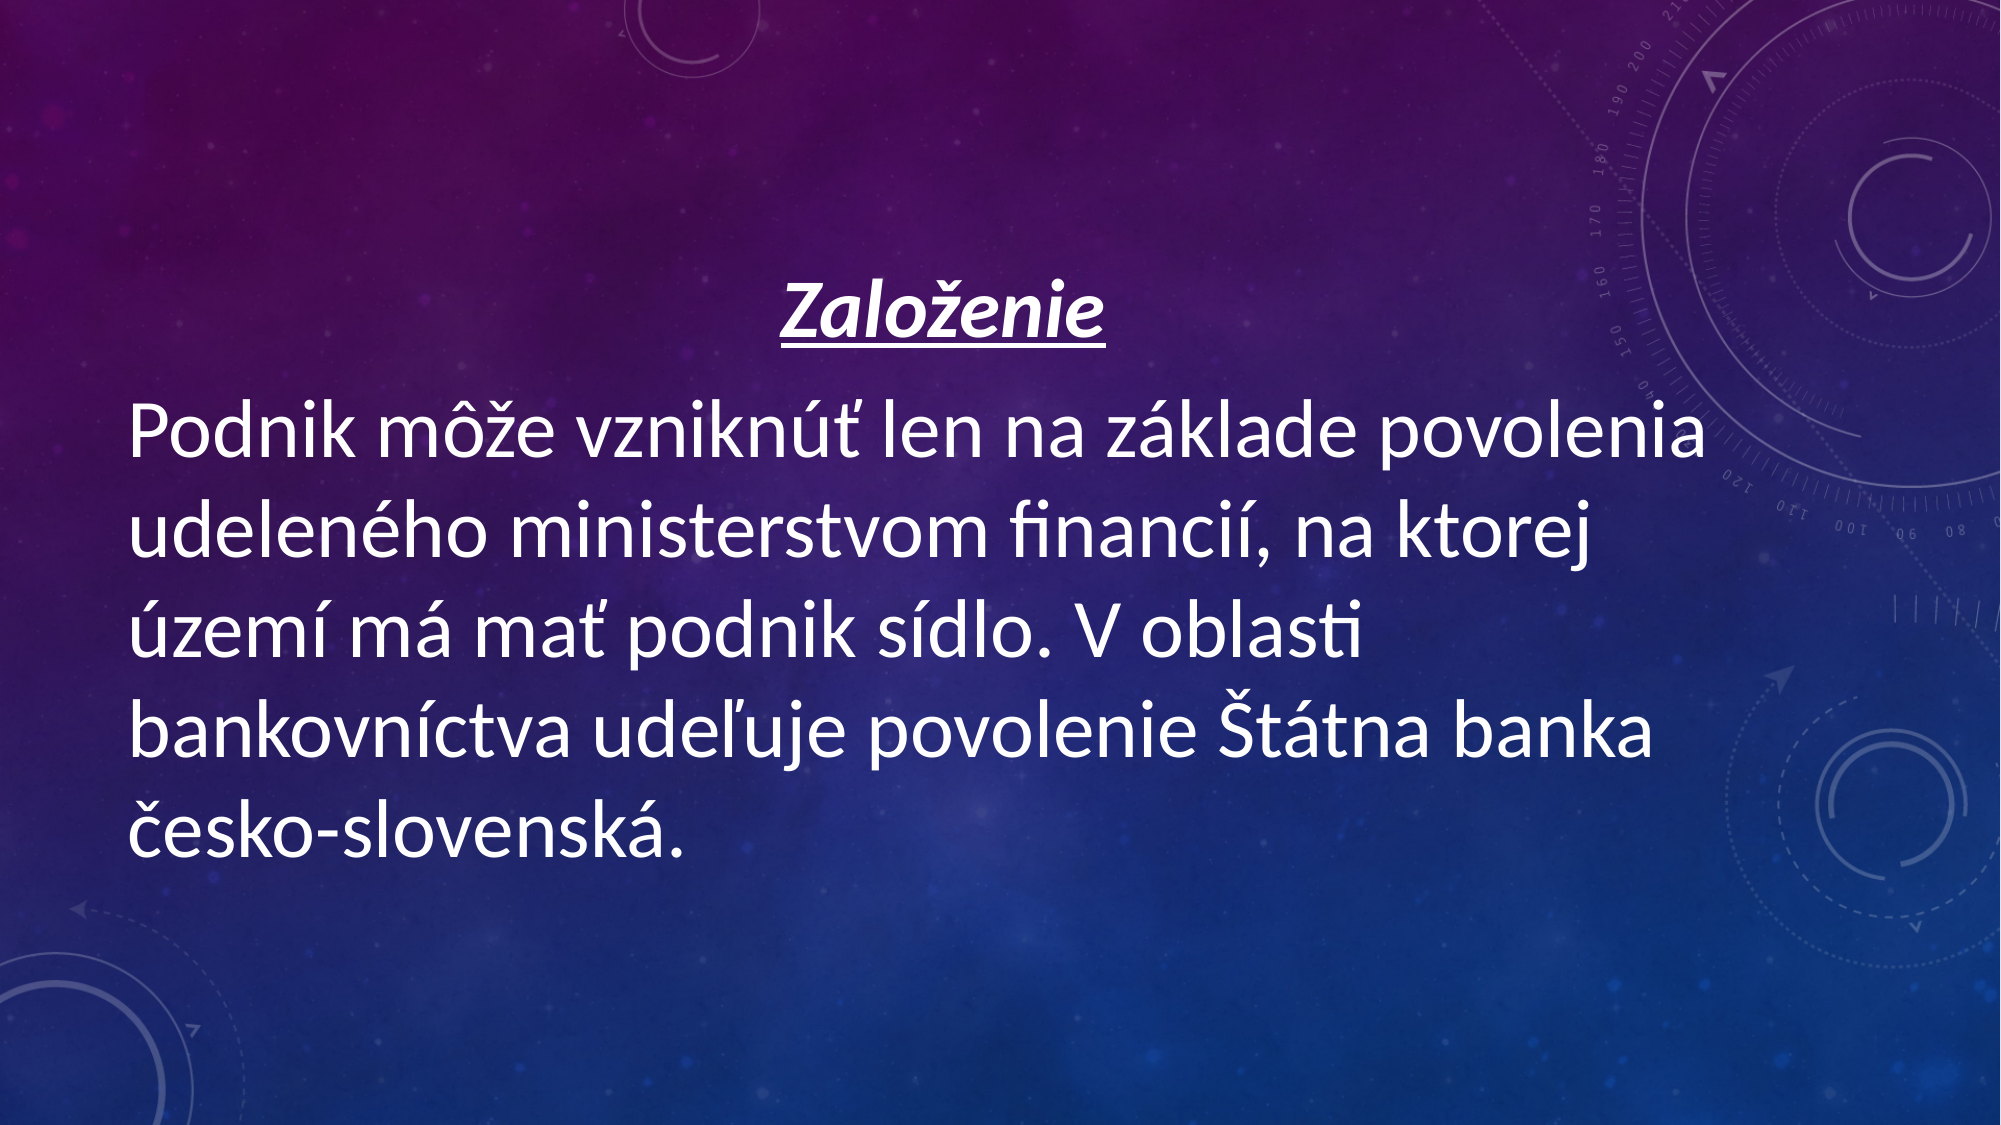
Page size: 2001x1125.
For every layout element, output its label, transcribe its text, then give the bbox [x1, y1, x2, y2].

picture [0, 0, 2001, 1125]
list Založenie Podnik môže vzniknúť len na základe povolenia udeleného ministerstvom financií, na ktorej území má mať podnik sídlo. V oblasti bankovníctva udeľuje povolenie Štátna banka česko-slovenská. [112, 89, 1775, 1040]
